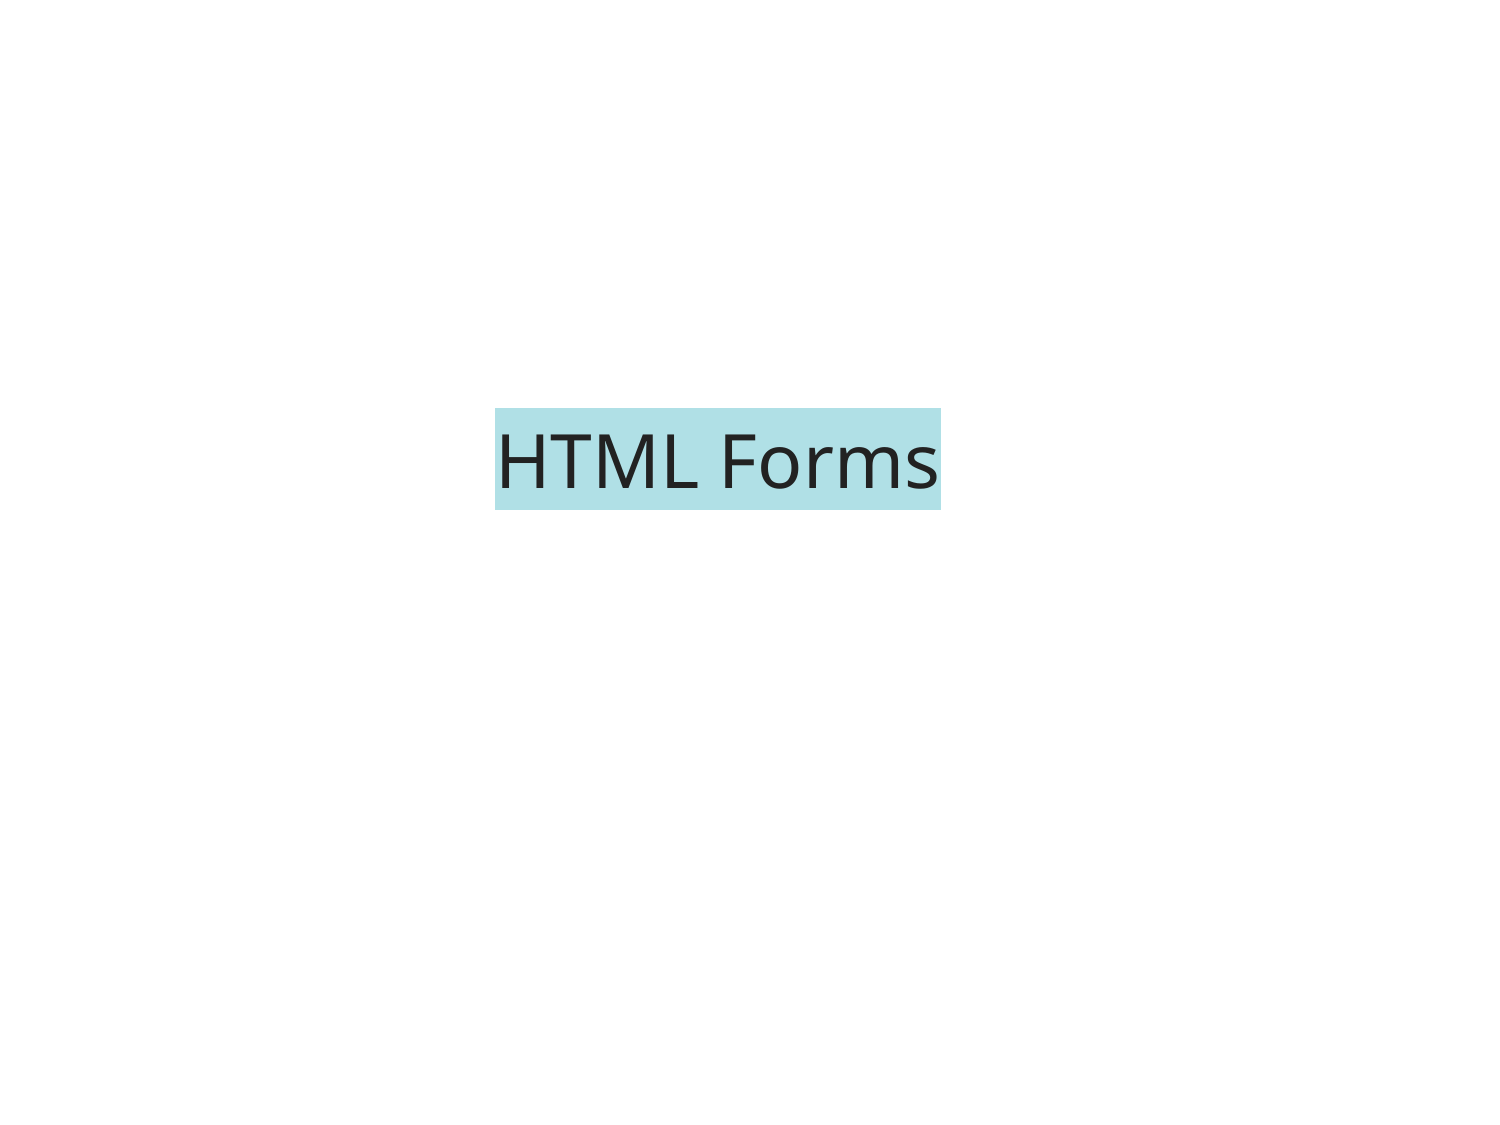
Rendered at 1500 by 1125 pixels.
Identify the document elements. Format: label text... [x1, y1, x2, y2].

title HTML Forms [42, 384, 1393, 504]
